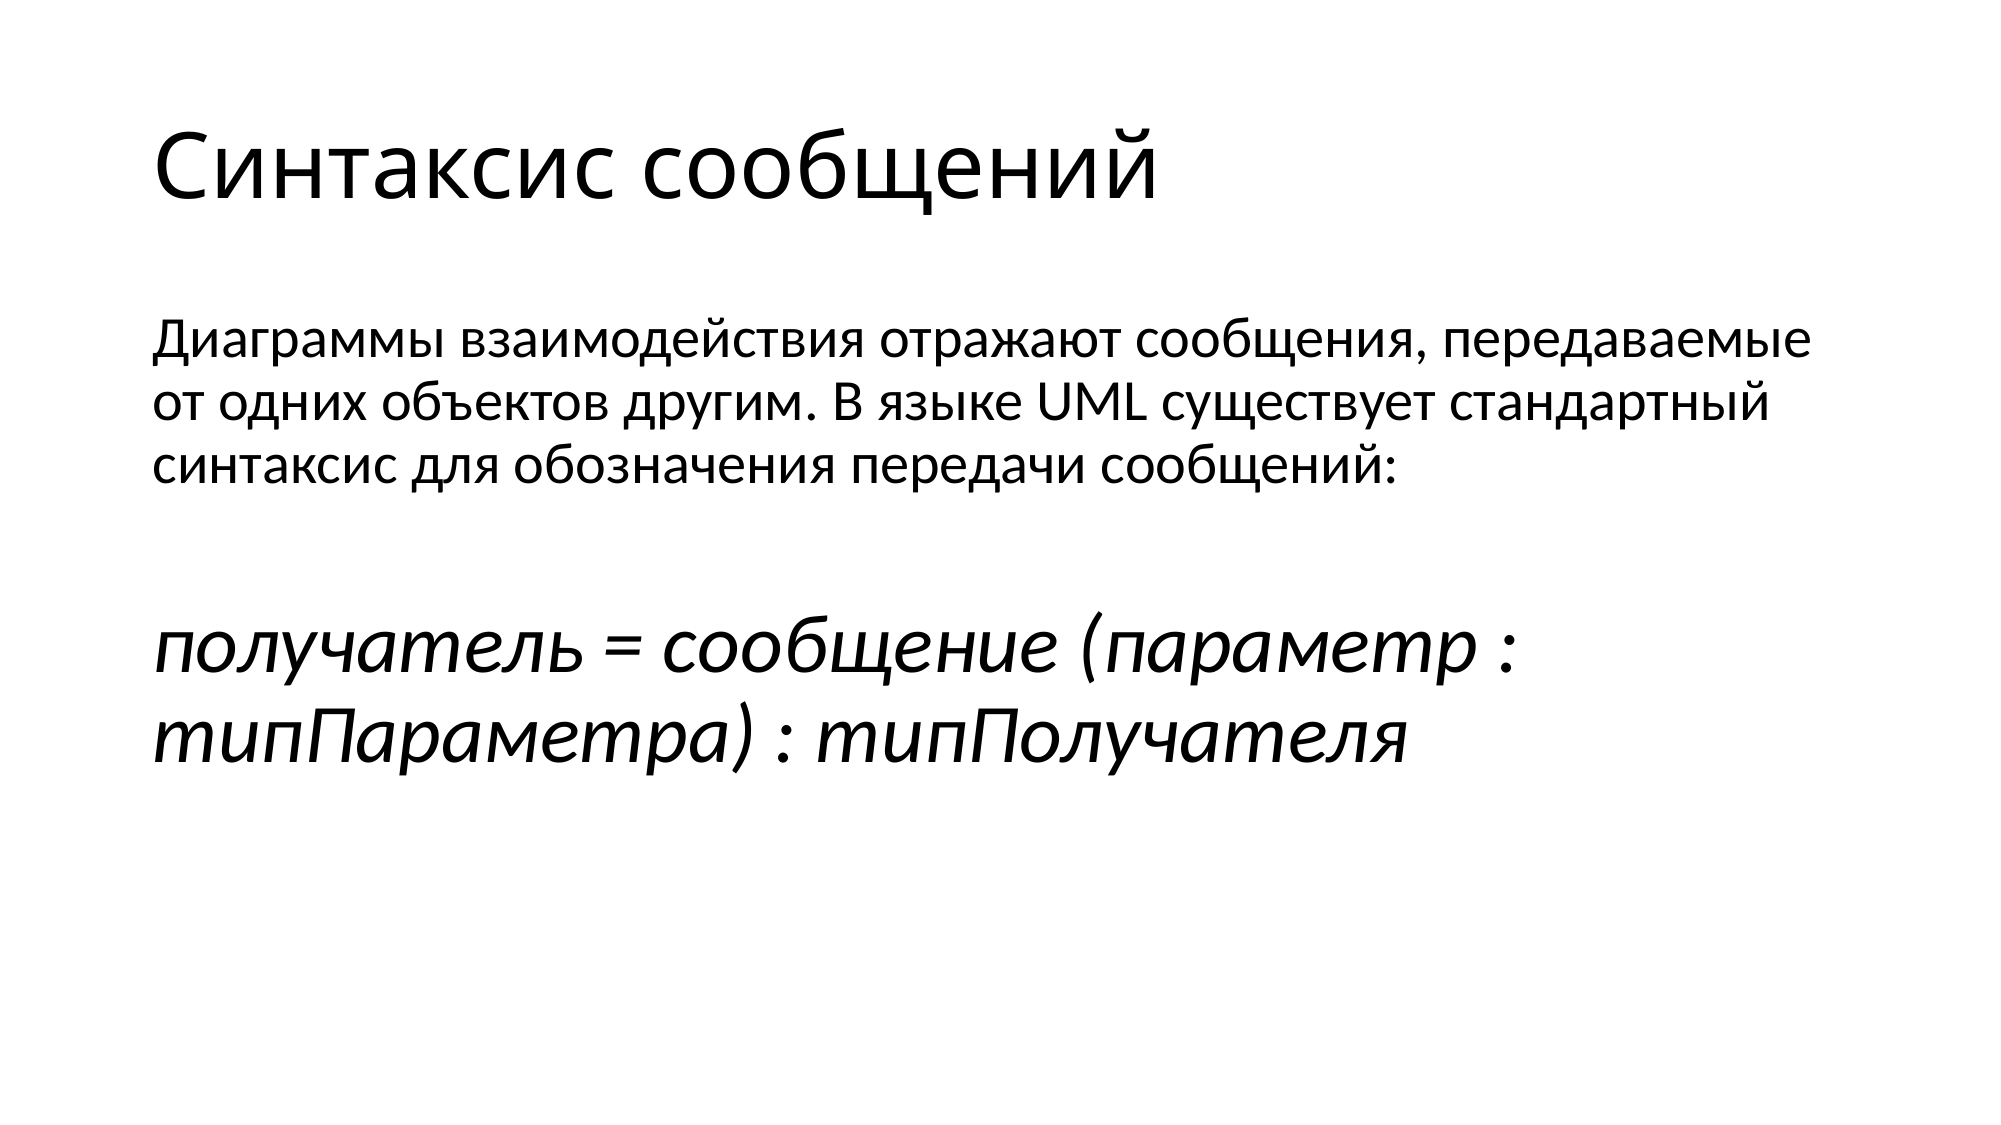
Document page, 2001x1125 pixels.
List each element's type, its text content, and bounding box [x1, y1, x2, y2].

list Диаграммы взаимодействия отражают сообщения, передаваемые от одних объектов другим. В языке UML существует стандартный синтаксис для обозначения передачи сообщений: получатель = сообщение (параметр : типПараметра) : типПолучателя [137, 299, 1863, 1014]
title Синтаксис сообщений [137, 59, 1863, 278]
